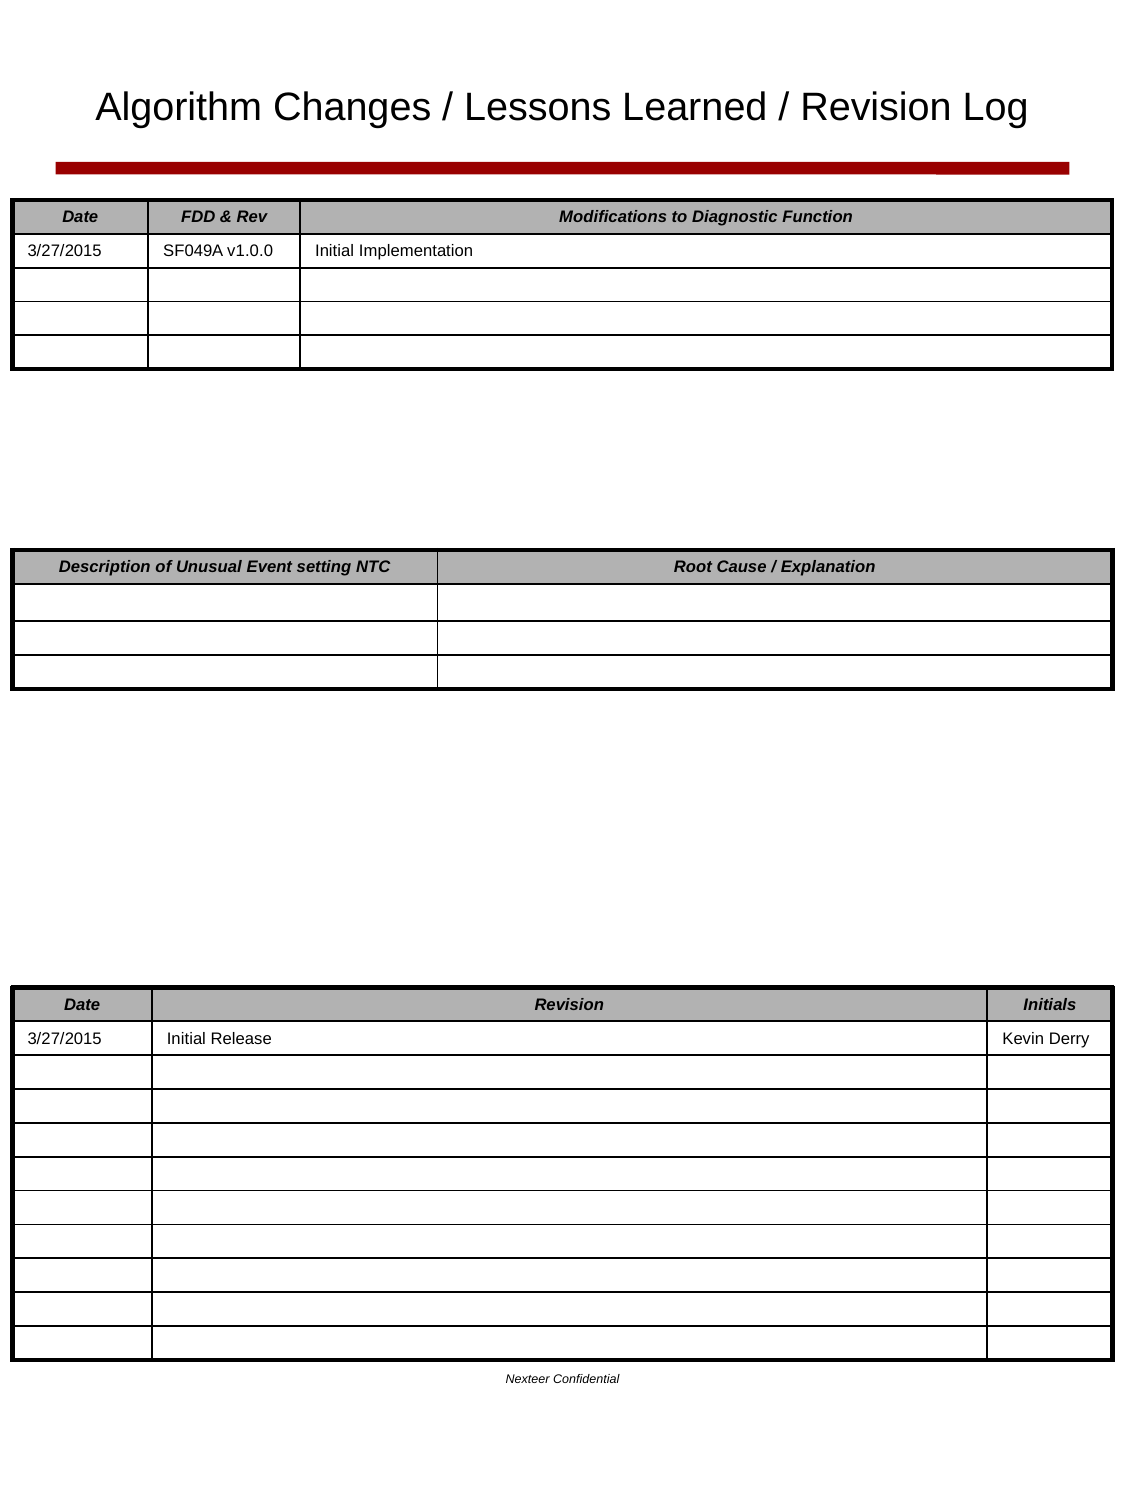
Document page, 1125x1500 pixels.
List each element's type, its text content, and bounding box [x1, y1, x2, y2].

table_cell [438, 656, 1110, 687]
table_cell [153, 1158, 986, 1190]
table_cell [15, 302, 147, 334]
table_cell [153, 1225, 986, 1257]
table_header Root Cause / Explanation [438, 552, 1110, 583]
table_cell [988, 1158, 1110, 1190]
table_header Revision [153, 990, 986, 1020]
table_cell [301, 269, 1110, 301]
table_cell [15, 656, 437, 687]
table_cell [988, 1056, 1110, 1088]
table_cell [15, 269, 147, 301]
table_cell [15, 1293, 151, 1325]
table_cell Initial Release [153, 1022, 986, 1054]
table_cell [301, 336, 1110, 367]
table_cell [988, 1225, 1110, 1257]
table_cell [15, 1158, 151, 1190]
table_cell [15, 1191, 151, 1224]
table_cell [153, 1056, 986, 1088]
table_cell [988, 1090, 1110, 1122]
table_cell [15, 1327, 151, 1358]
table_header Modifications to Diagnostic Function [301, 202, 1110, 233]
table_header Date [15, 990, 151, 1020]
table_cell [988, 1259, 1110, 1291]
title Algorithm Changes / Lessons Learned / Revision Log [56, 59, 1069, 150]
table_cell [15, 622, 437, 654]
table_cell [153, 1124, 986, 1156]
table_cell [15, 336, 147, 367]
table_cell [438, 622, 1110, 654]
table_cell [153, 1327, 986, 1358]
table_cell [988, 1327, 1110, 1358]
table_cell [153, 1259, 986, 1291]
table_cell [153, 1090, 986, 1122]
table_cell [15, 1056, 151, 1088]
table_cell [149, 336, 299, 367]
footer Nexteer Confidential [384, 1365, 741, 1471]
table_header Date [15, 202, 147, 233]
table_cell SF049A v1.0.0 [149, 235, 299, 267]
table_cell [988, 1293, 1110, 1325]
table_cell [438, 585, 1110, 620]
table_cell [15, 585, 437, 620]
table_cell [988, 1191, 1110, 1224]
table_cell [149, 269, 299, 301]
table_cell Initial Implementation [301, 235, 1110, 267]
table_cell [15, 1090, 151, 1122]
table_cell [988, 1124, 1110, 1156]
table_cell 3/27/2015 [15, 1022, 151, 1054]
table_header FDD & Rev [149, 202, 299, 233]
table_cell [301, 302, 1110, 334]
table_cell [153, 1293, 986, 1325]
table_cell [15, 1225, 151, 1257]
table_header Initials [988, 990, 1110, 1020]
table_header Description of Unusual Event setting NTC [15, 552, 437, 583]
table_cell [153, 1191, 986, 1224]
table_cell 3/27/2015 [15, 235, 147, 267]
table_cell [15, 1124, 151, 1156]
table_cell [149, 302, 299, 334]
table_cell Kevin Derry [988, 1022, 1110, 1054]
table_cell [15, 1259, 151, 1291]
